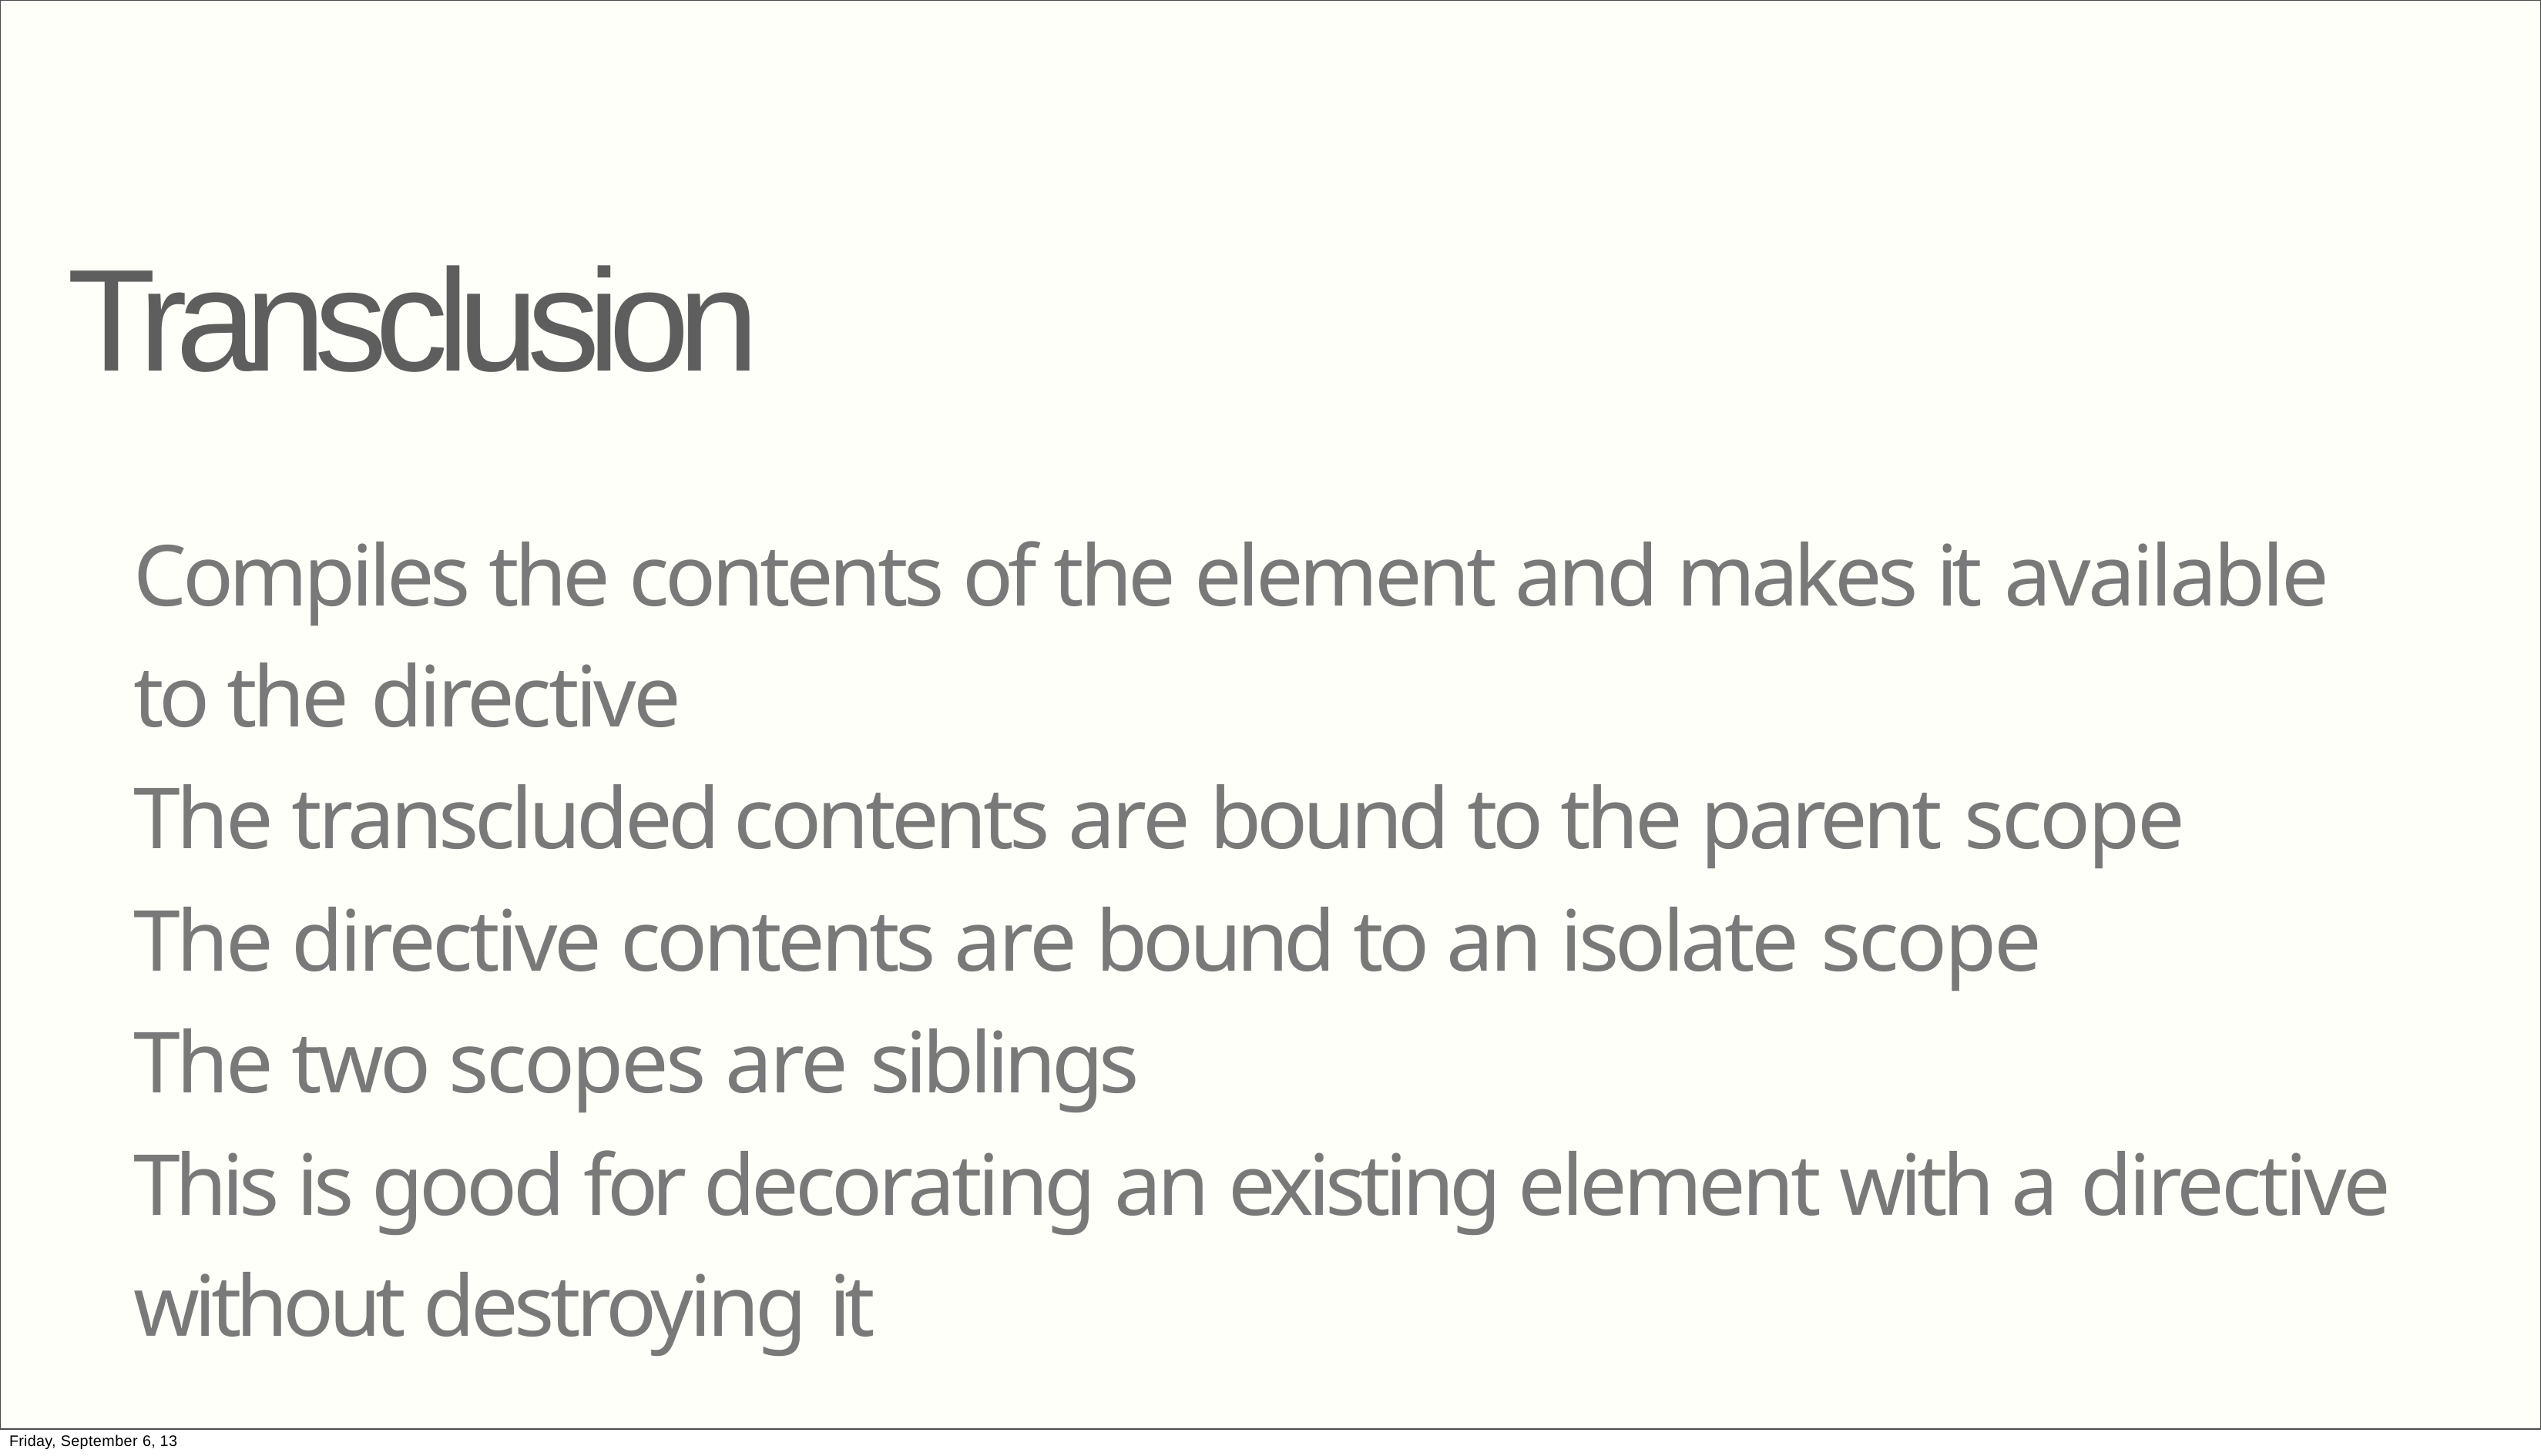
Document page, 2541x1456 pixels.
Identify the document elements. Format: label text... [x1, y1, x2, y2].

text_box [0, 0, 2541, 1430]
footer Friday, September 6, 13 [7, 1432, 183, 1456]
